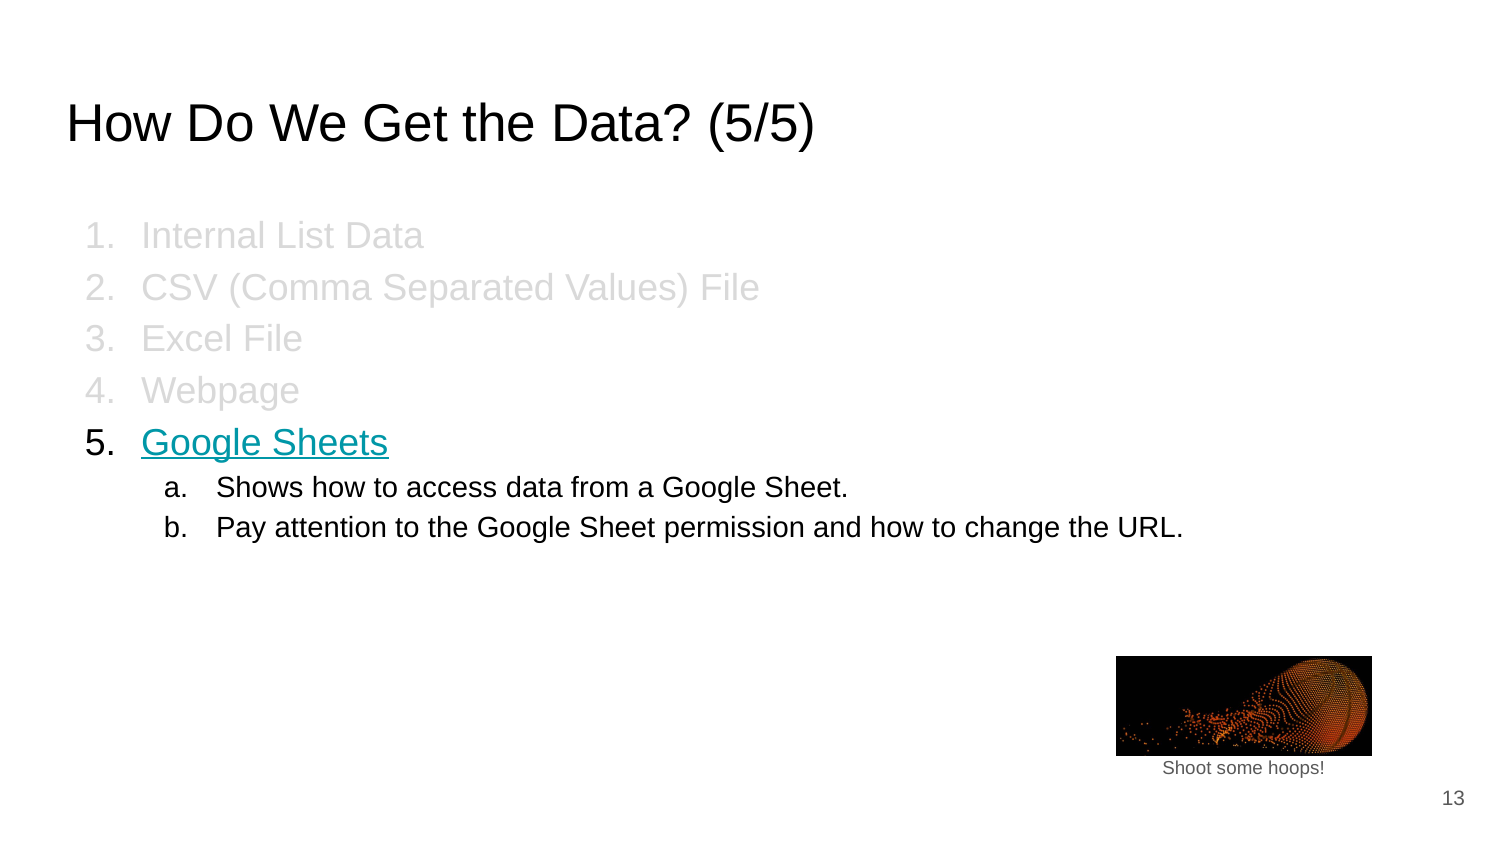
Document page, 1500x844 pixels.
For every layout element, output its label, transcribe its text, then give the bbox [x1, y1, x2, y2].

slide_number ‹#› [1389, 764, 1480, 830]
list Internal List Data CSV (Comma Separated Values) File Excel File Webpage Google Sheets Shows how to access data from a Google Sheet. Pay attention to the Google Sheet permission and how to change the URL. [51, 189, 1434, 561]
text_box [1115, 655, 1372, 778]
title How Do We Get the Data? (5/5) [51, 72, 1449, 167]
